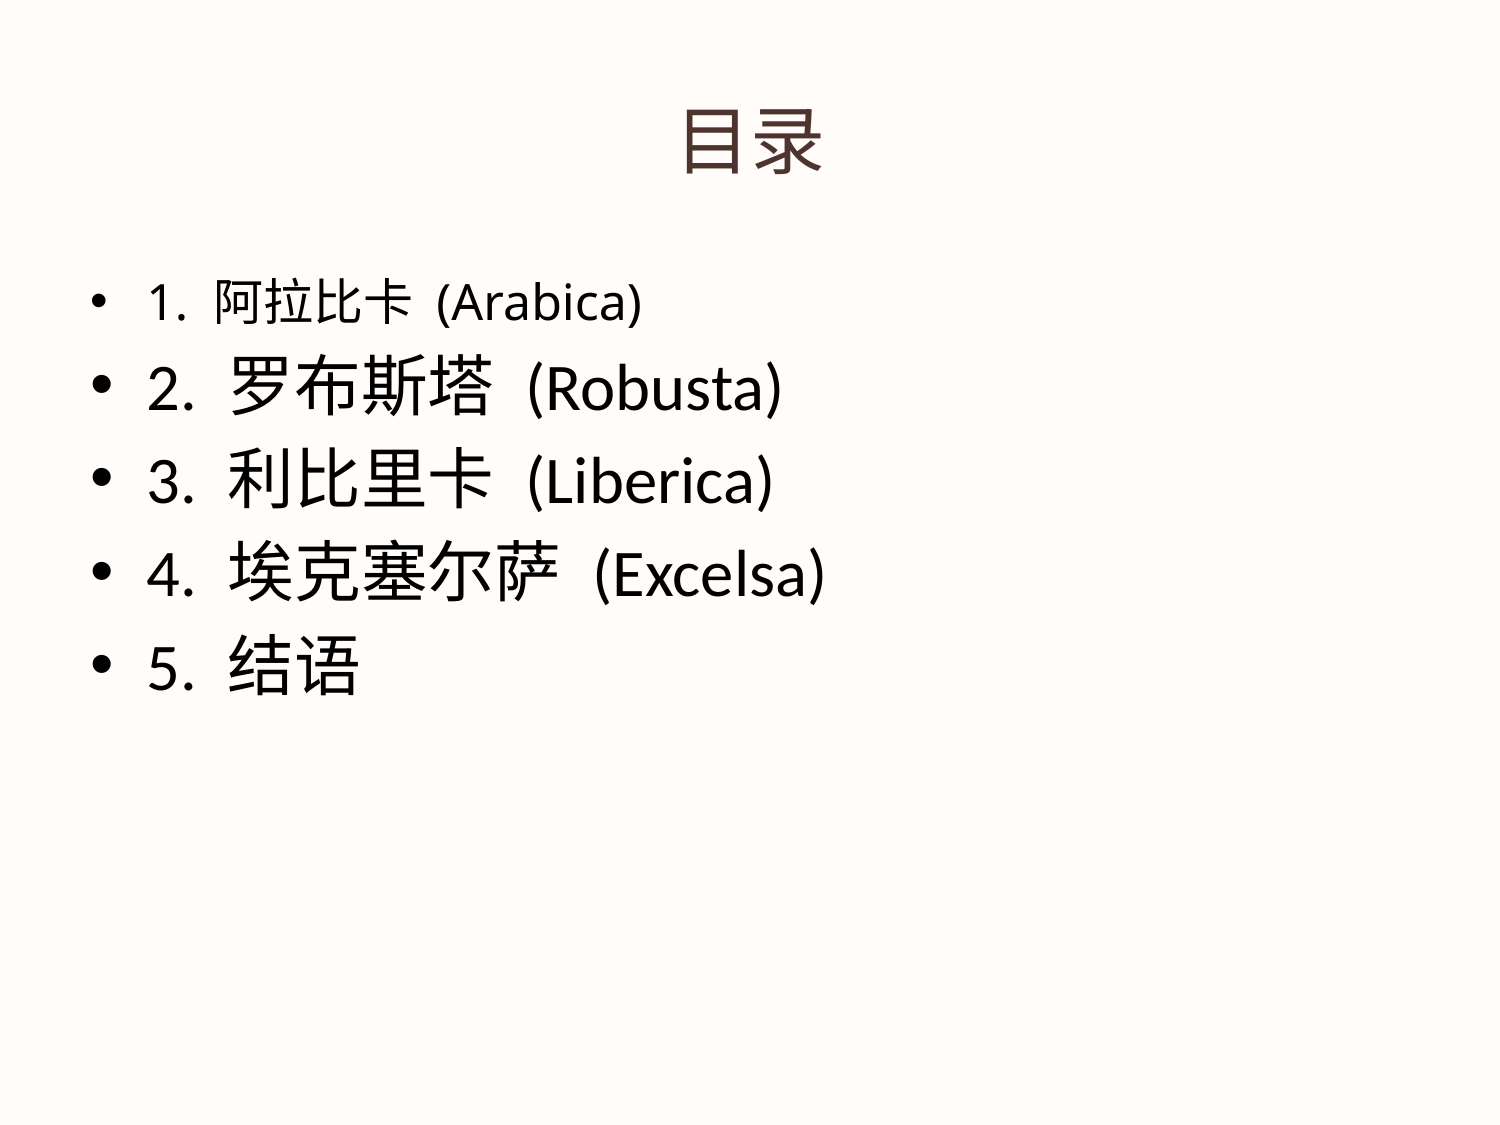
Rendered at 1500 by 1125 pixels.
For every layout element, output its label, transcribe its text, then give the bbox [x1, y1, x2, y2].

title 目录 [75, 45, 1425, 233]
list 1. 阿拉比卡 (Arabica) 2. 罗布斯塔 (Robusta) 3. 利比里卡 (Liberica) 4. 埃克塞尔萨 (Excelsa) 5. 结语 [75, 262, 1425, 1005]
